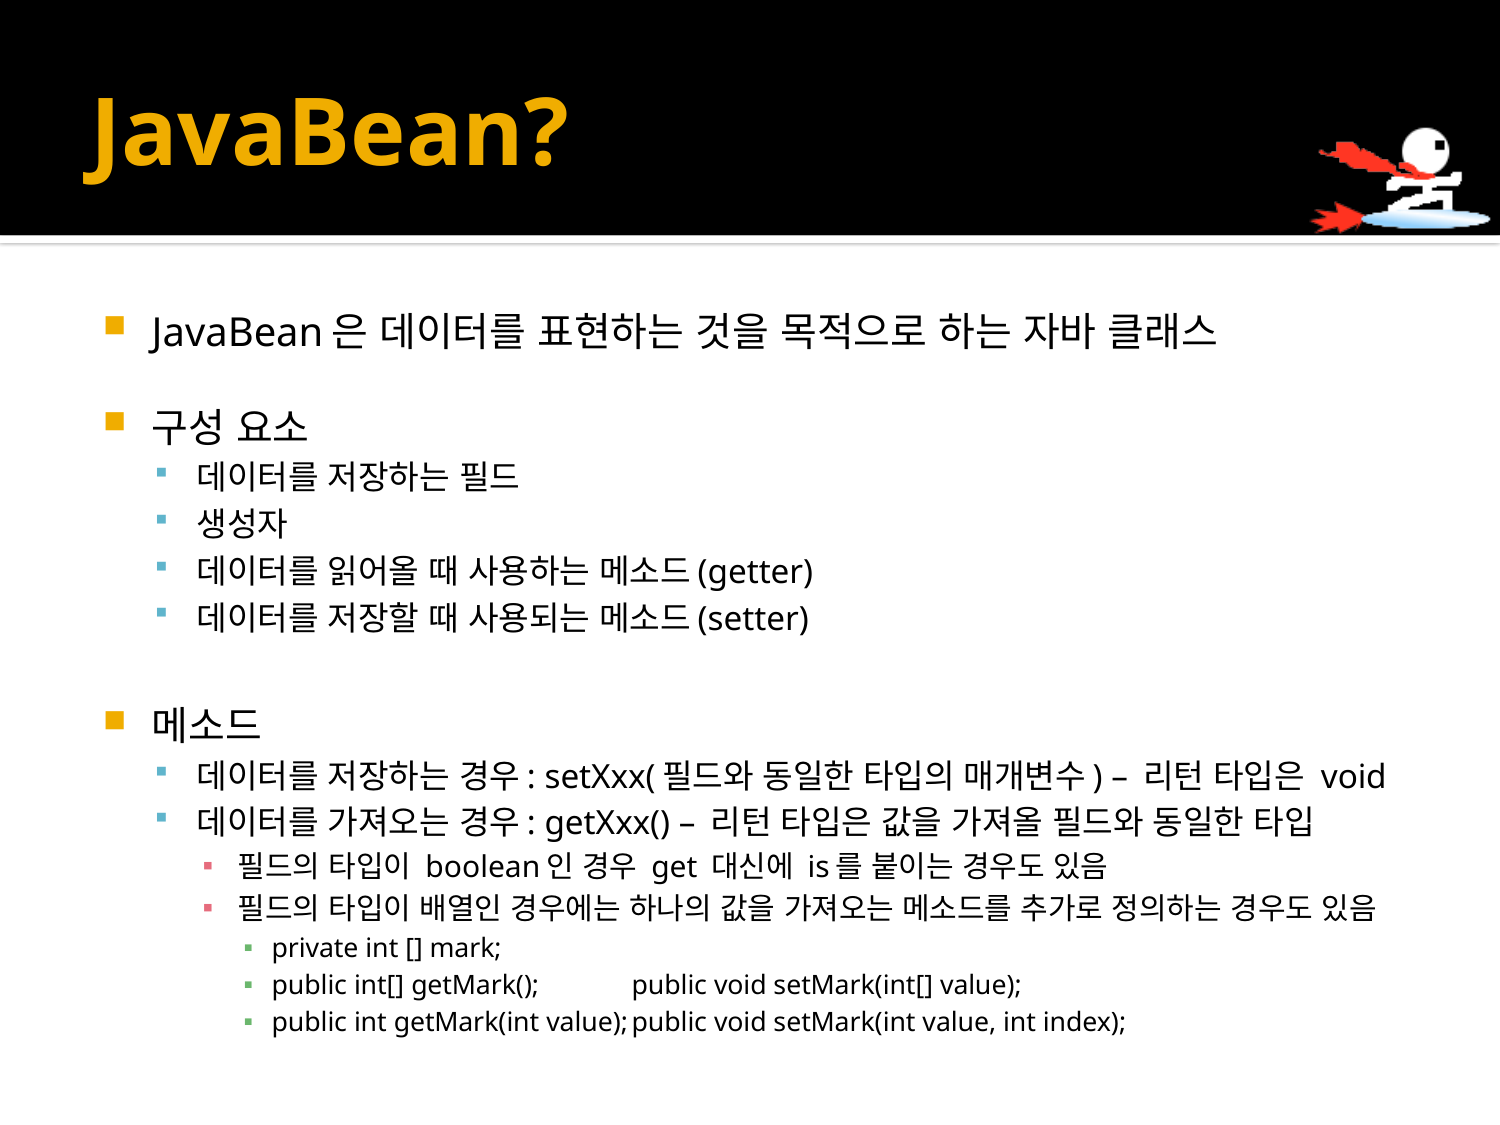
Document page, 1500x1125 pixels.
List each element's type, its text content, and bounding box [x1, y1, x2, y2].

picture [1269, 125, 1500, 235]
title JavaBean? [75, 25, 1425, 231]
list JavaBean은 데이터를 표현하는 것을 목적으로 하는 자바 클래스 구성 요소 데이터를 저장하는 필드 생성자 데이터를 읽어올 때 사용하는 메소드(getter) 데이터를 저장할 때 사용되는 메소드(setter) 메소드 데이터를 저장하는 경우: setXxx(필드와 동일한 타입의 매개변수) – 리턴 타입은 void 데이터를 가져오는 경우: getXxx() – 리턴 타입은 값을 가져올 필드와 동일한 타입 필드의 타입이 boolean인 경우 get 대신에 is를 붙이는 경우도 있음 필드의 타입이 배열인 경우에는 하나의 값을 가져오는 메소드를 추가로 정의하는 경우도 있음 private int [] mark; public int[] getMark(); public void setMark(int[] value); public int getMark(int value); public void setMark(int value, int index); [75, 291, 1425, 1050]
